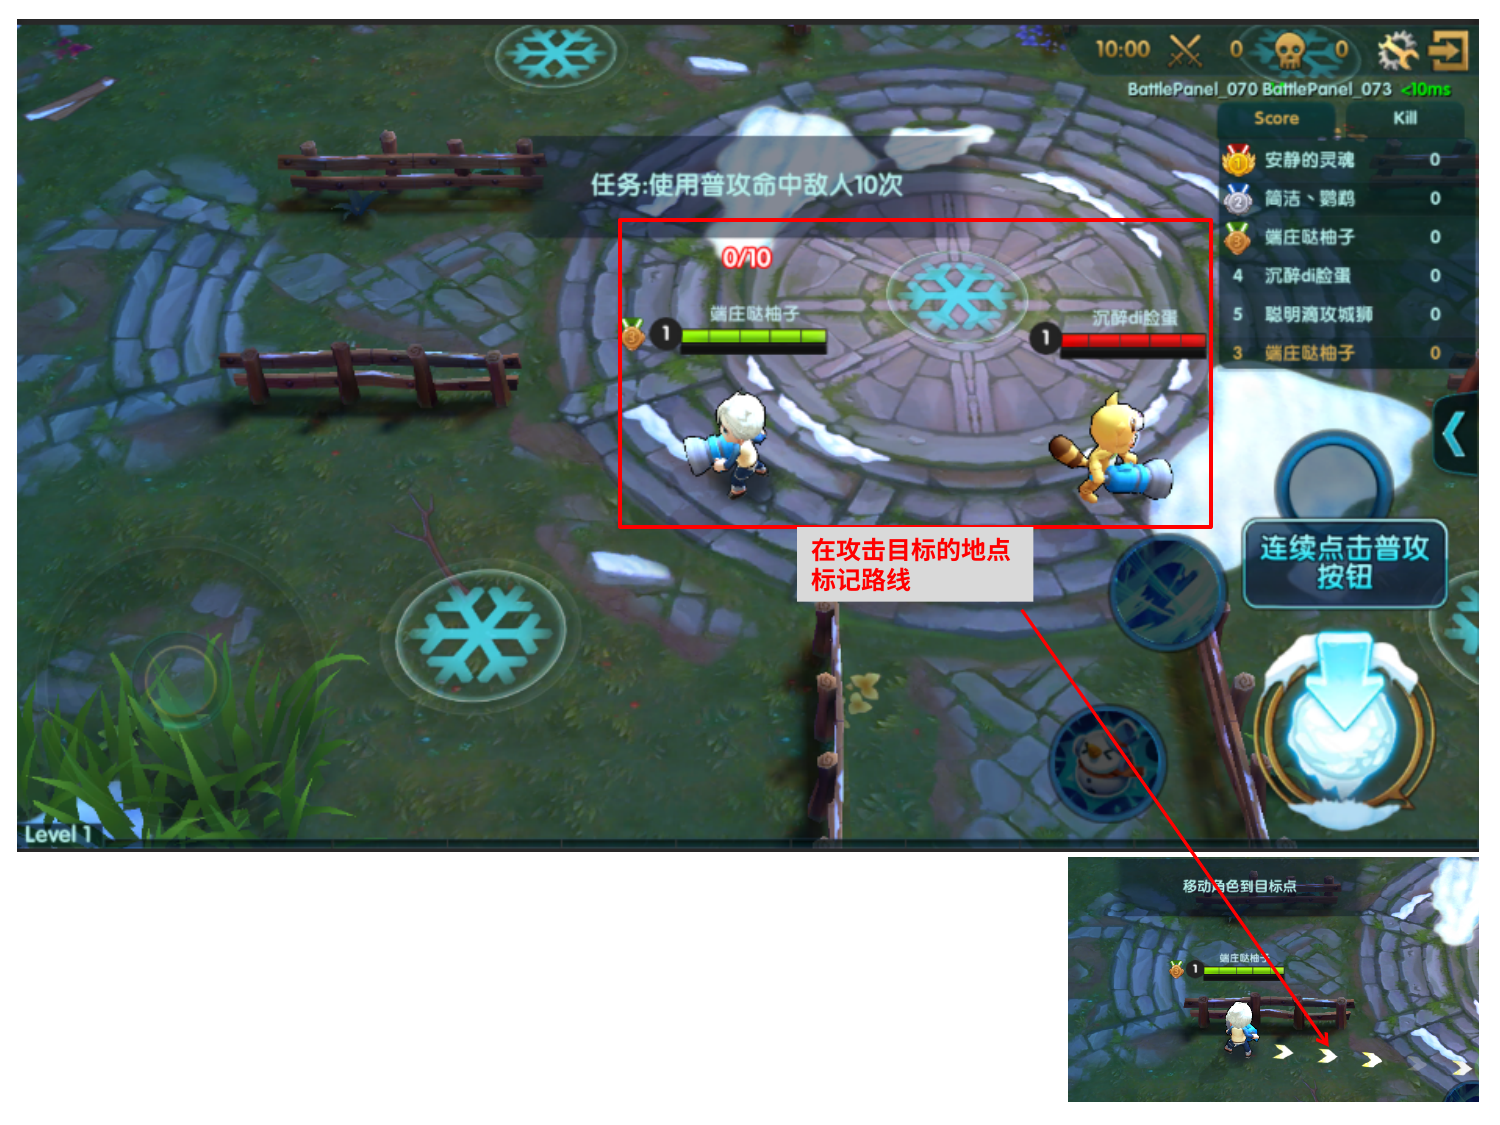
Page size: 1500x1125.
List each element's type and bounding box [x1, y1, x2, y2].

text_box [1021, 609, 1330, 1048]
picture [17, 18, 1479, 853]
picture [1068, 857, 1480, 1102]
